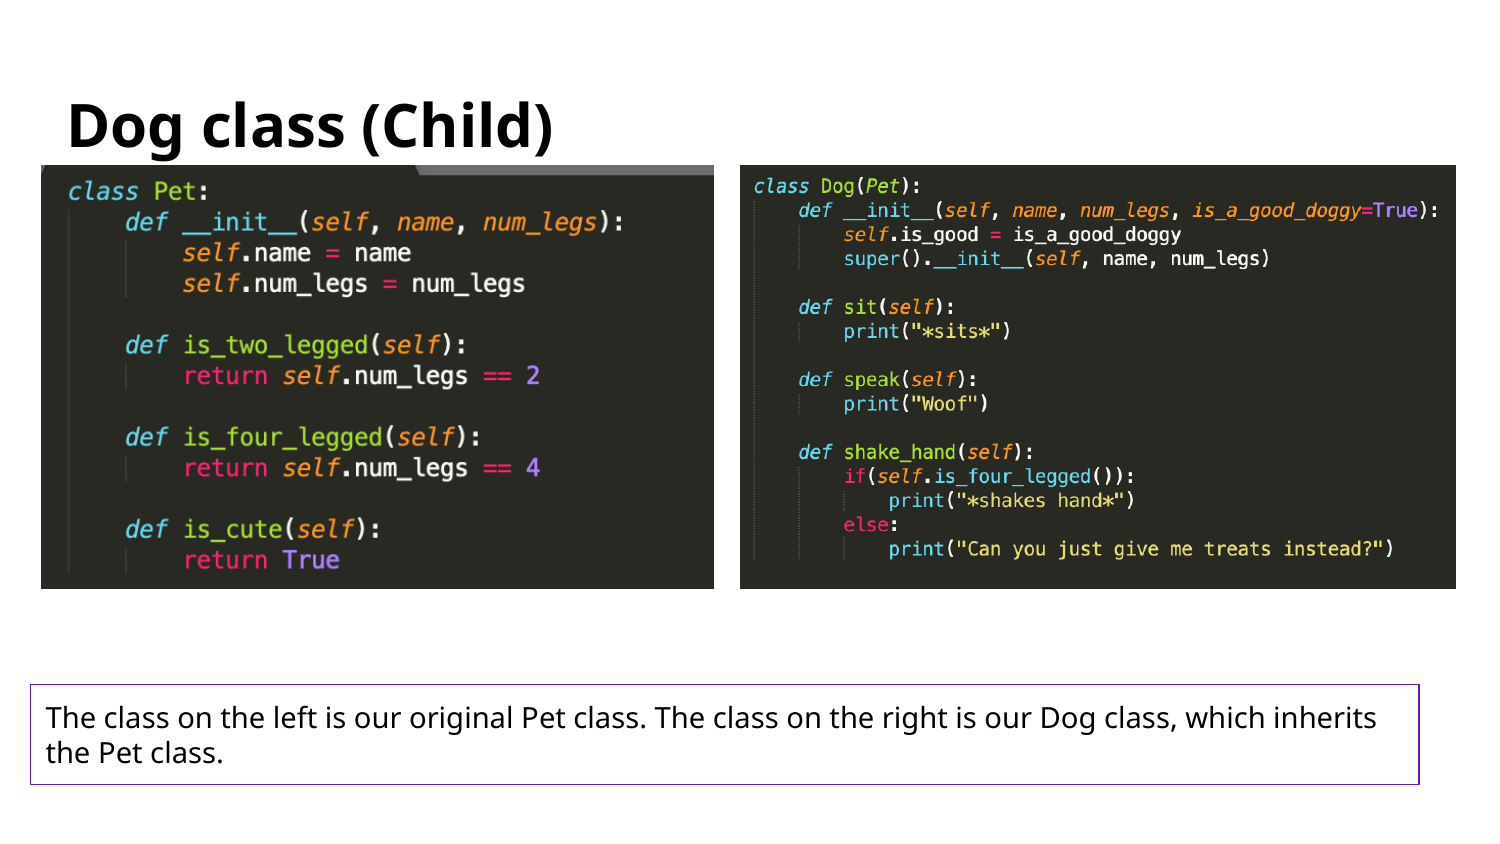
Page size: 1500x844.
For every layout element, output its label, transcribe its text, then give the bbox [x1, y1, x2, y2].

text_box The class on the left is our original Pet class. The class on the right is our Dog class, which inherits the Pet class. [30, 684, 1419, 785]
picture [41, 165, 714, 589]
title Dog class (Child) [51, 72, 1449, 176]
picture [740, 165, 1457, 589]
